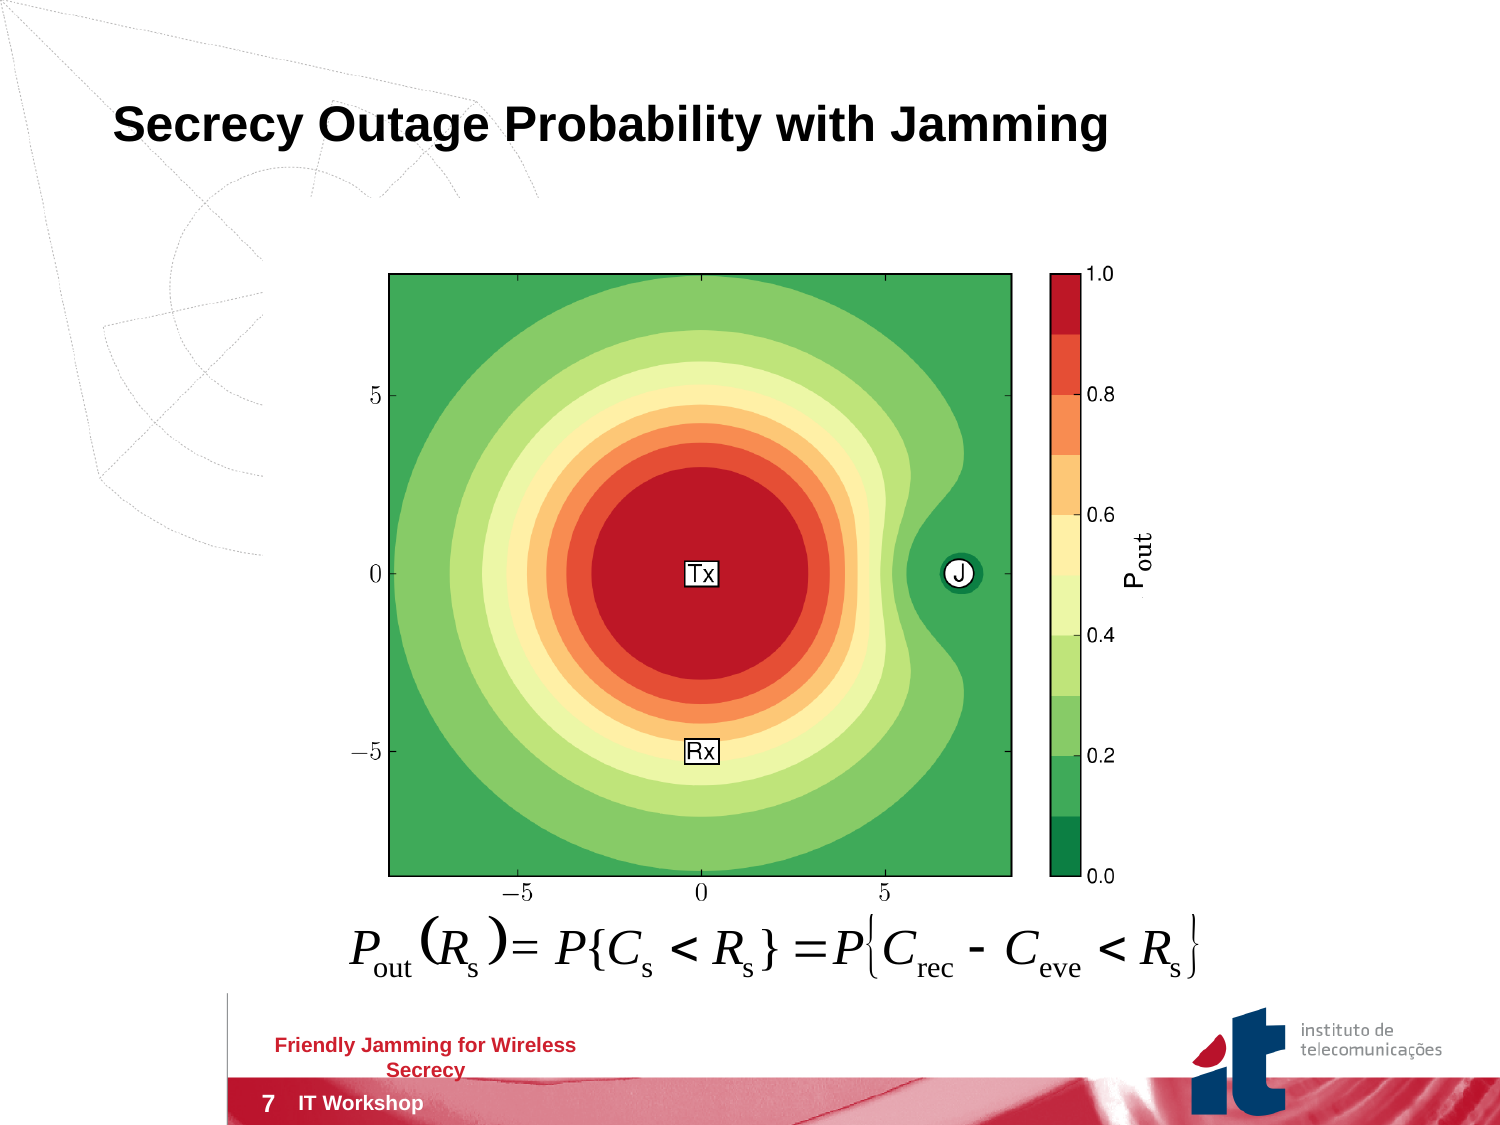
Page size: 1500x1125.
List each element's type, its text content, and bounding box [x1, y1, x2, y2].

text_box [339, 913, 1213, 990]
picture [0, 0, 1500, 1125]
slide_number IT Workshop [283, 1082, 705, 1121]
title Secrecy Outage Probability with Jamming [112, 90, 1413, 152]
footer Friendly Jamming for Wireless Secrecy [234, 1031, 618, 1082]
